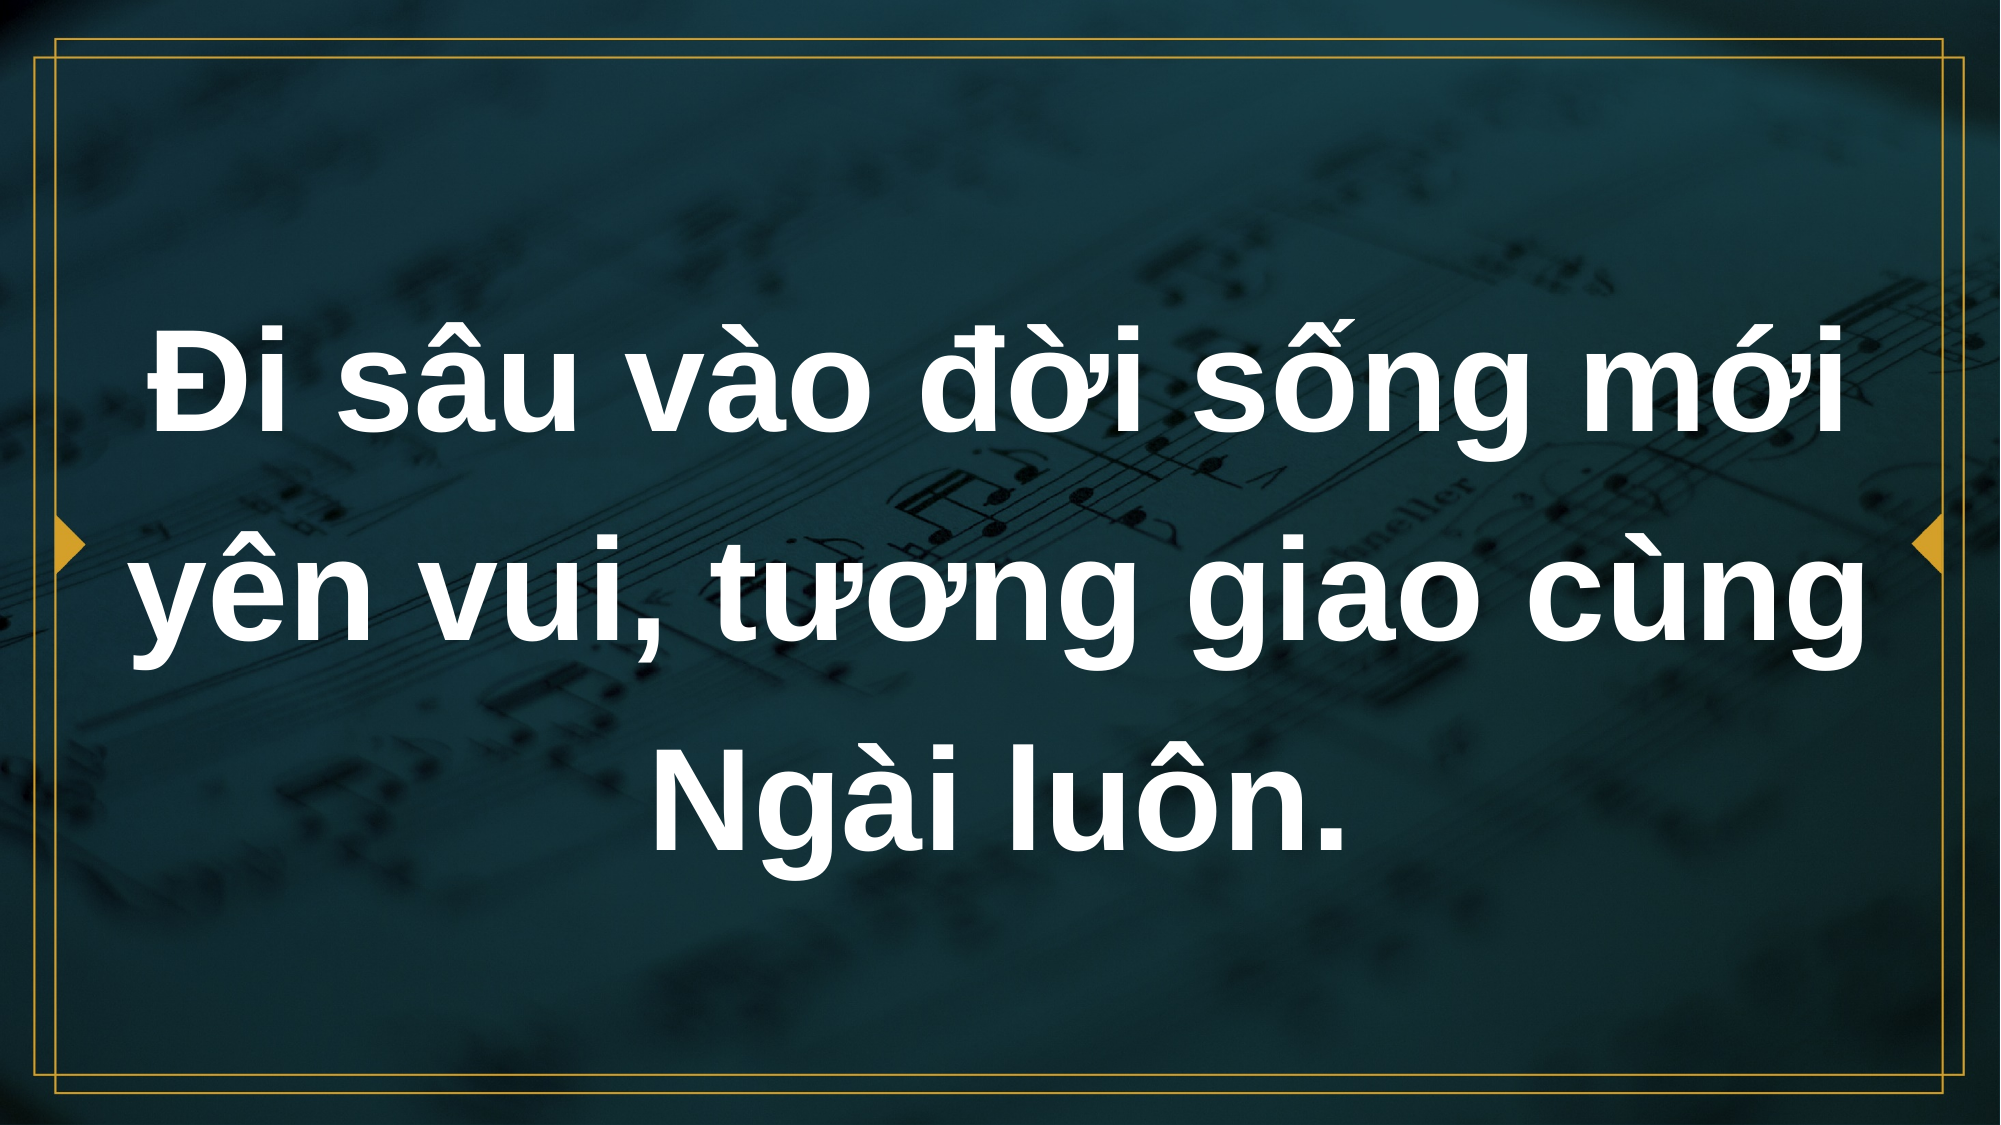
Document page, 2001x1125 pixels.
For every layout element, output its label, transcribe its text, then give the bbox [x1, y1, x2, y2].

picture [0, 0, 2000, 1125]
title Đi sâu vào đời sống mới yên vui, tương giao cùng Ngài luôn. [55, 53, 1945, 1077]
